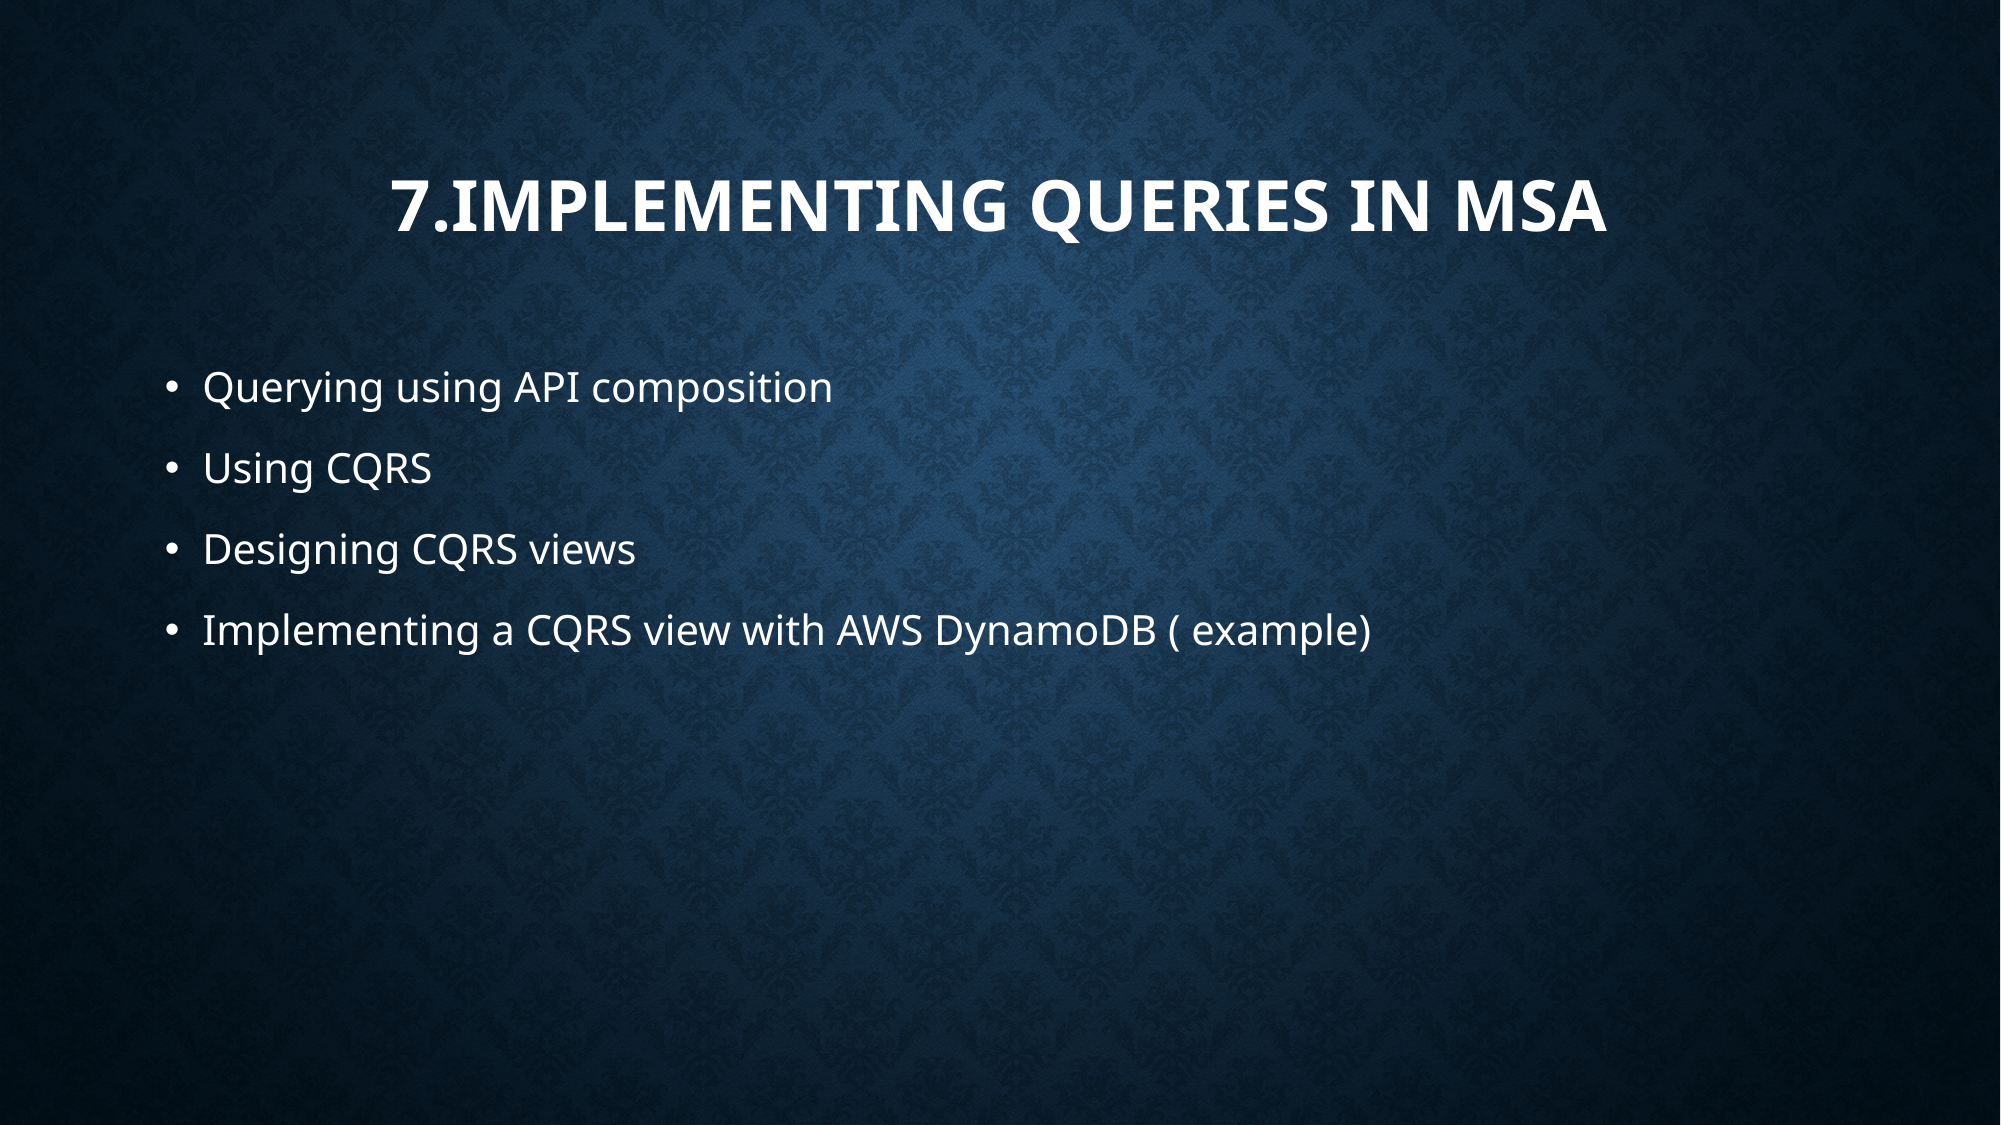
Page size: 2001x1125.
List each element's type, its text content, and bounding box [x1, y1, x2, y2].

title 7.Implementing queries in MSA [149, 99, 1849, 318]
list Querying using API composition Using CQRS Designing CQRS views Implementing a CQRS view with AWS DynamoDB ( example) [149, 343, 1849, 950]
